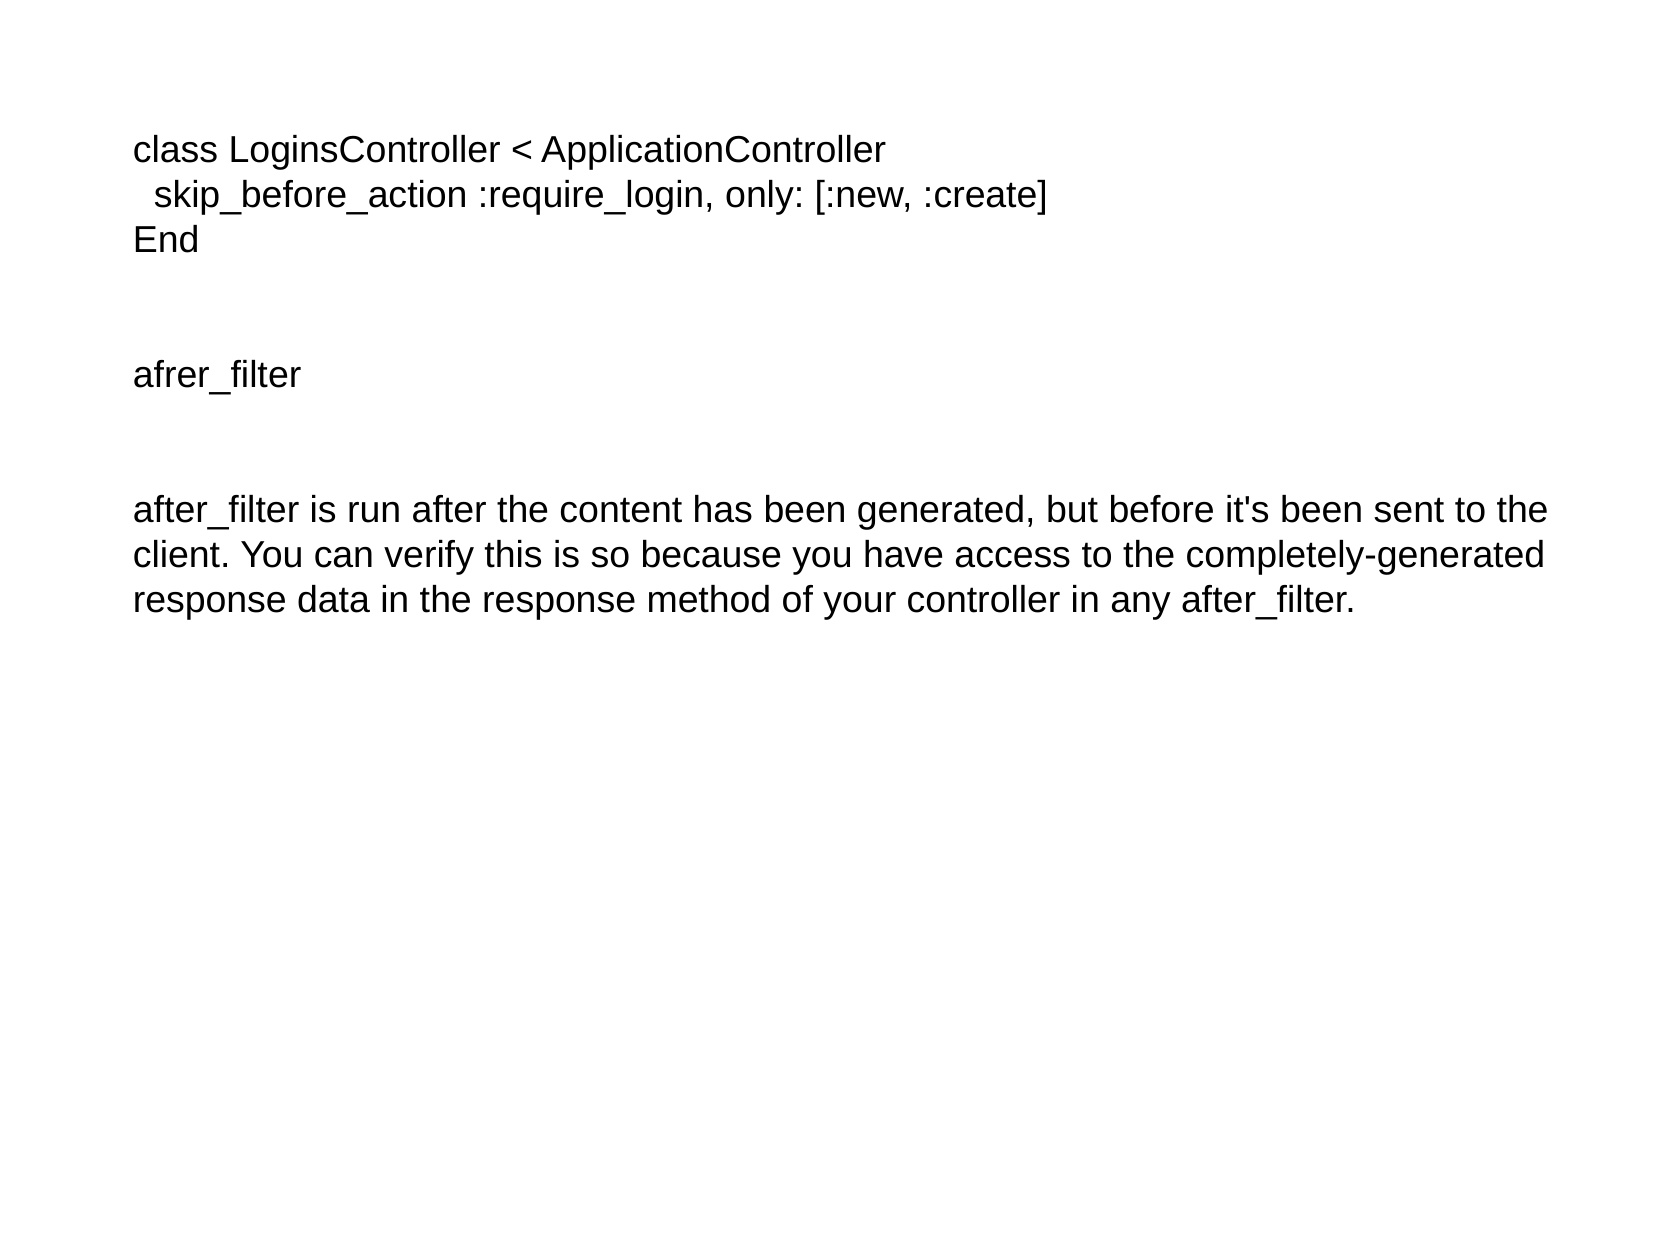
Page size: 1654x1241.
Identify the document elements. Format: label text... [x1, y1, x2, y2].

text_box class LoginsController < ApplicationController skip_before_action :require_login, only: [:new, :create] End afrer_filter after_filter is run after the content has been generated, but before it's been sent to the client. You can verify this is so because you have access to the completely-generated response data in the response method of your controller in any after_filter. [118, 118, 1630, 259]
